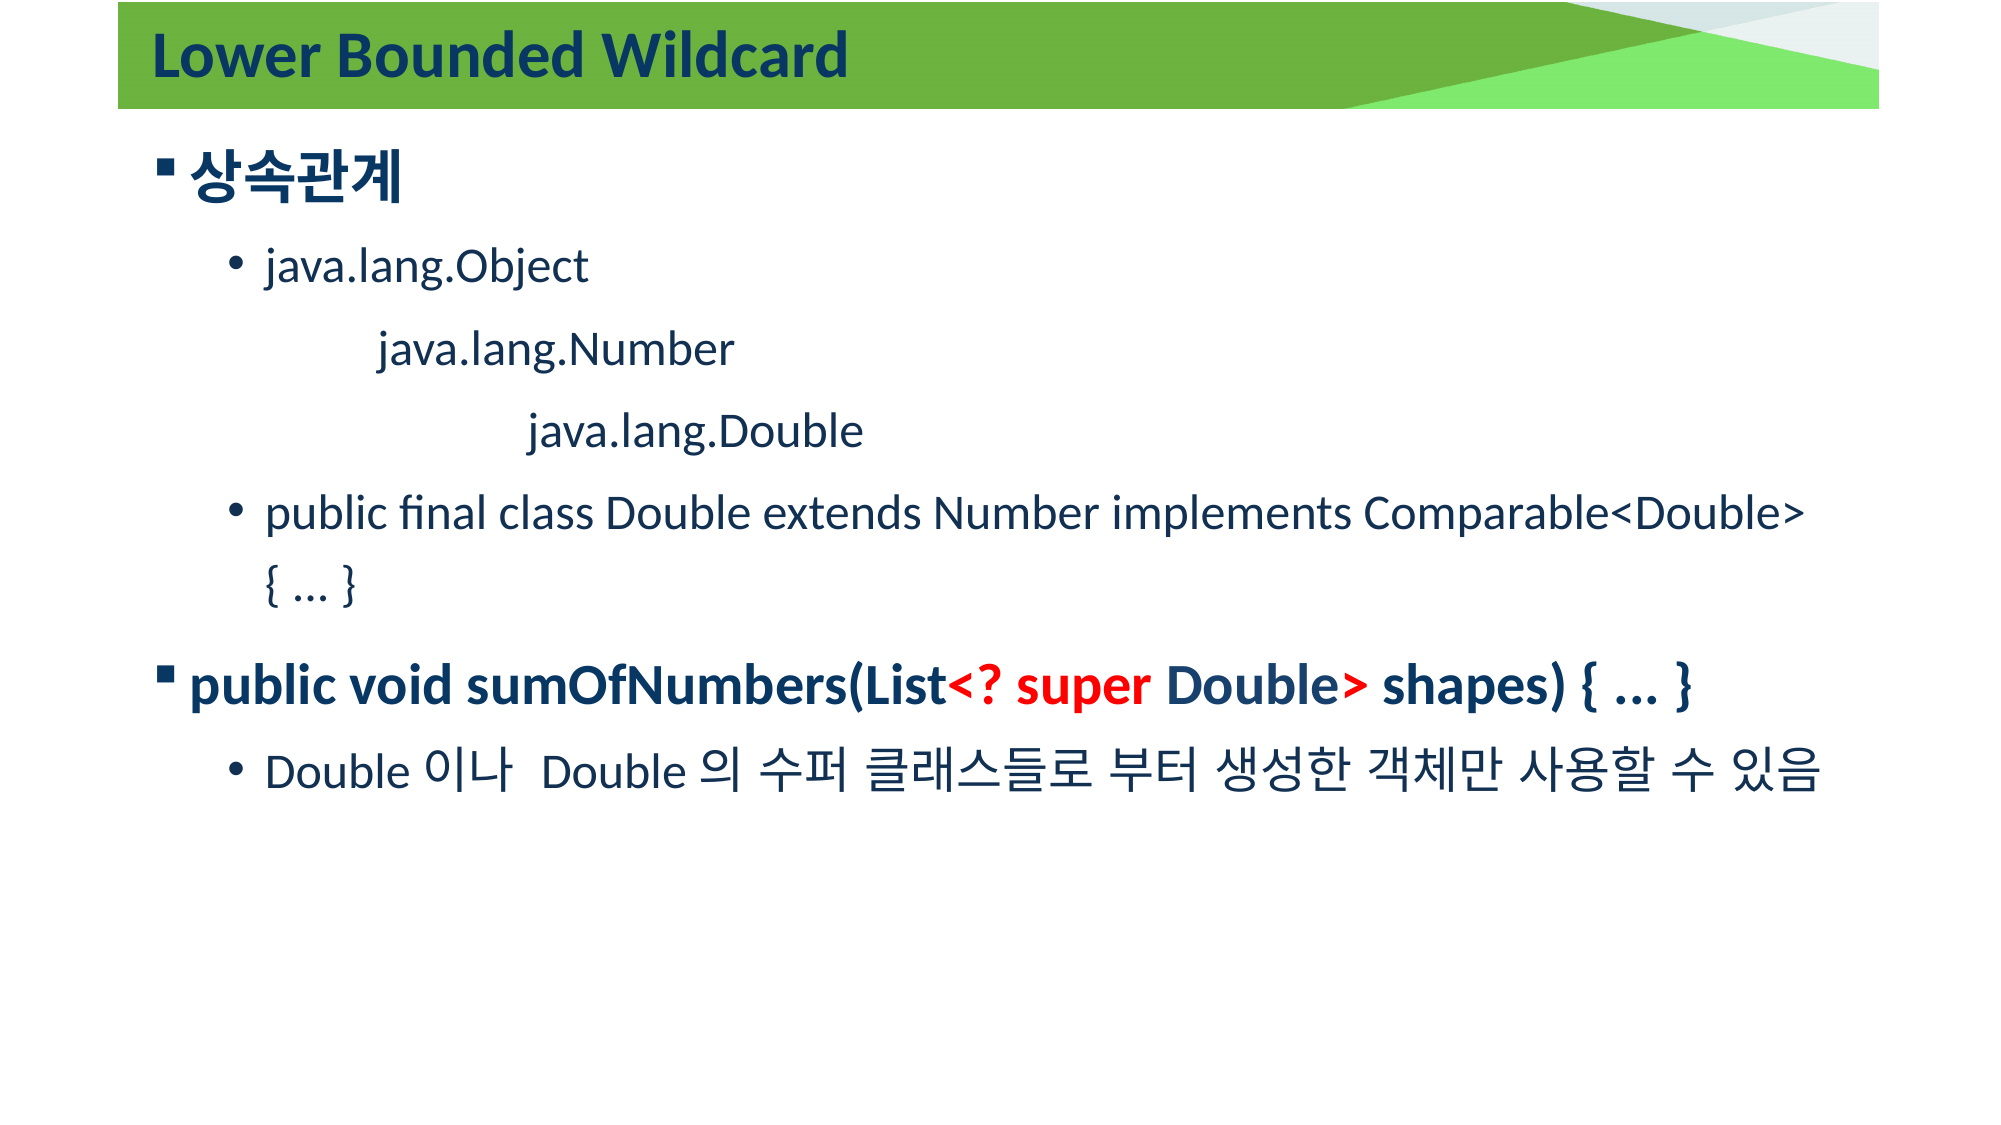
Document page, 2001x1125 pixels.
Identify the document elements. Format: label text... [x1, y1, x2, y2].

picture [118, 2, 1879, 109]
title Lower Bounded Wildcard [137, 10, 1863, 102]
list 상속관계 java.lang.Object java.lang.Number java.lang.Double public final class Double extends Number implements Comparable<Double> { ... } public void sumOfNumbers(List<? super Double> shapes) { ... } Double이나 Double의 수퍼 클래스들로 부터 생성한 객체만 사용할 수 있음 [137, 118, 1863, 1038]
